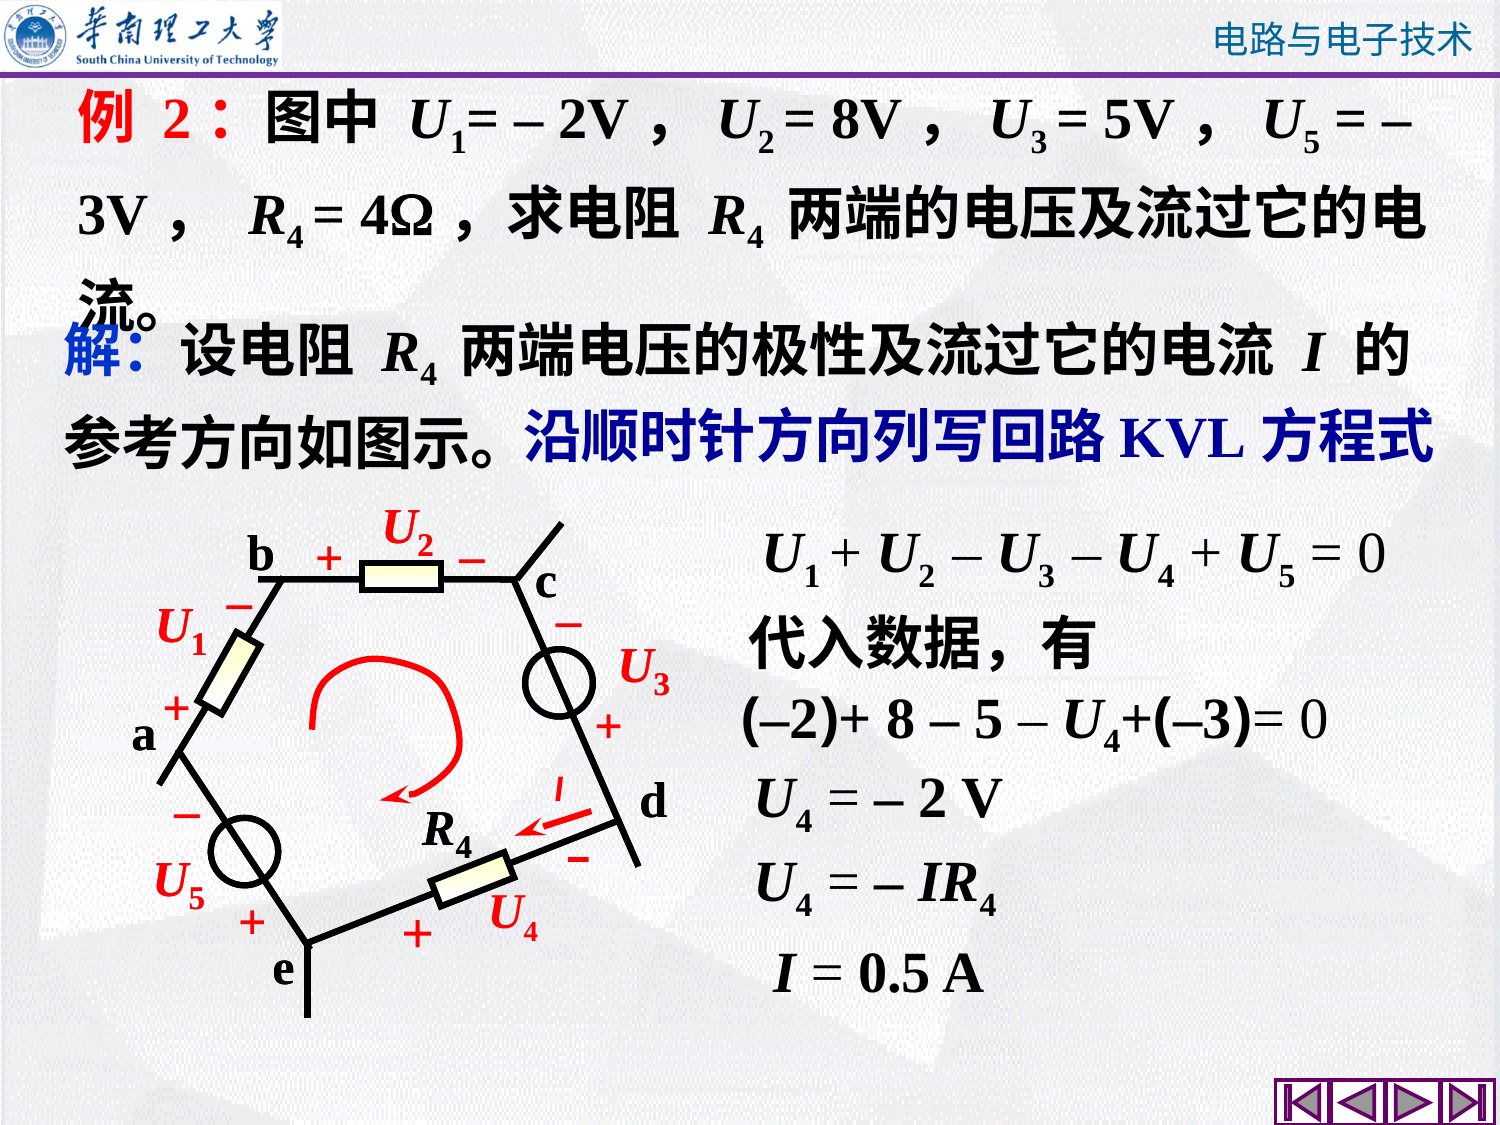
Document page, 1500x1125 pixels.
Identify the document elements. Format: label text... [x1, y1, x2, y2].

picture [1261, 33, 1272, 40]
text_box 沿顺时针方向列写回路KVL方程式 [508, 384, 1457, 477]
text_box 解：设电阻 R4 两端电压的极性及流过它的电流 I 的参考方向如图示。 [48, 289, 1430, 484]
text_box U1 + U2 – U3 – U4 + U5 = 0 [730, 506, 1418, 602]
picture [1344, 30, 1353, 35]
picture [1, 0, 1500, 72]
text_box U4 = – IR4 [738, 835, 1152, 930]
picture [1219, 38, 1227, 43]
text_box I = 0.5 A [726, 926, 1032, 1012]
picture [1231, 30, 1240, 35]
picture [1419, 39, 1428, 45]
picture [1219, 30, 1227, 35]
picture [1416, 52, 1429, 56]
picture [1408, 39, 1420, 56]
text_box U4 = – 2 V [738, 751, 1152, 835]
picture [1231, 38, 1240, 43]
text_box 代入数据，有 [733, 599, 1114, 684]
picture [1, 78, 1500, 1125]
picture [1332, 30, 1340, 35]
picture [1344, 38, 1353, 43]
picture [1409, 31, 1421, 38]
picture [1271, 45, 1279, 52]
picture [1332, 38, 1340, 43]
text_box (–2)+ 8 – 5 – U4+(–3)= 0 [726, 672, 1402, 767]
text_box 例 2：图中 U1= – 2V，U2 = 8V，U3 = 5V，U5 = – 3V， R4 = 4，求电阻 R4 两端的电压及流过它的电流。 [62, 56, 1461, 347]
